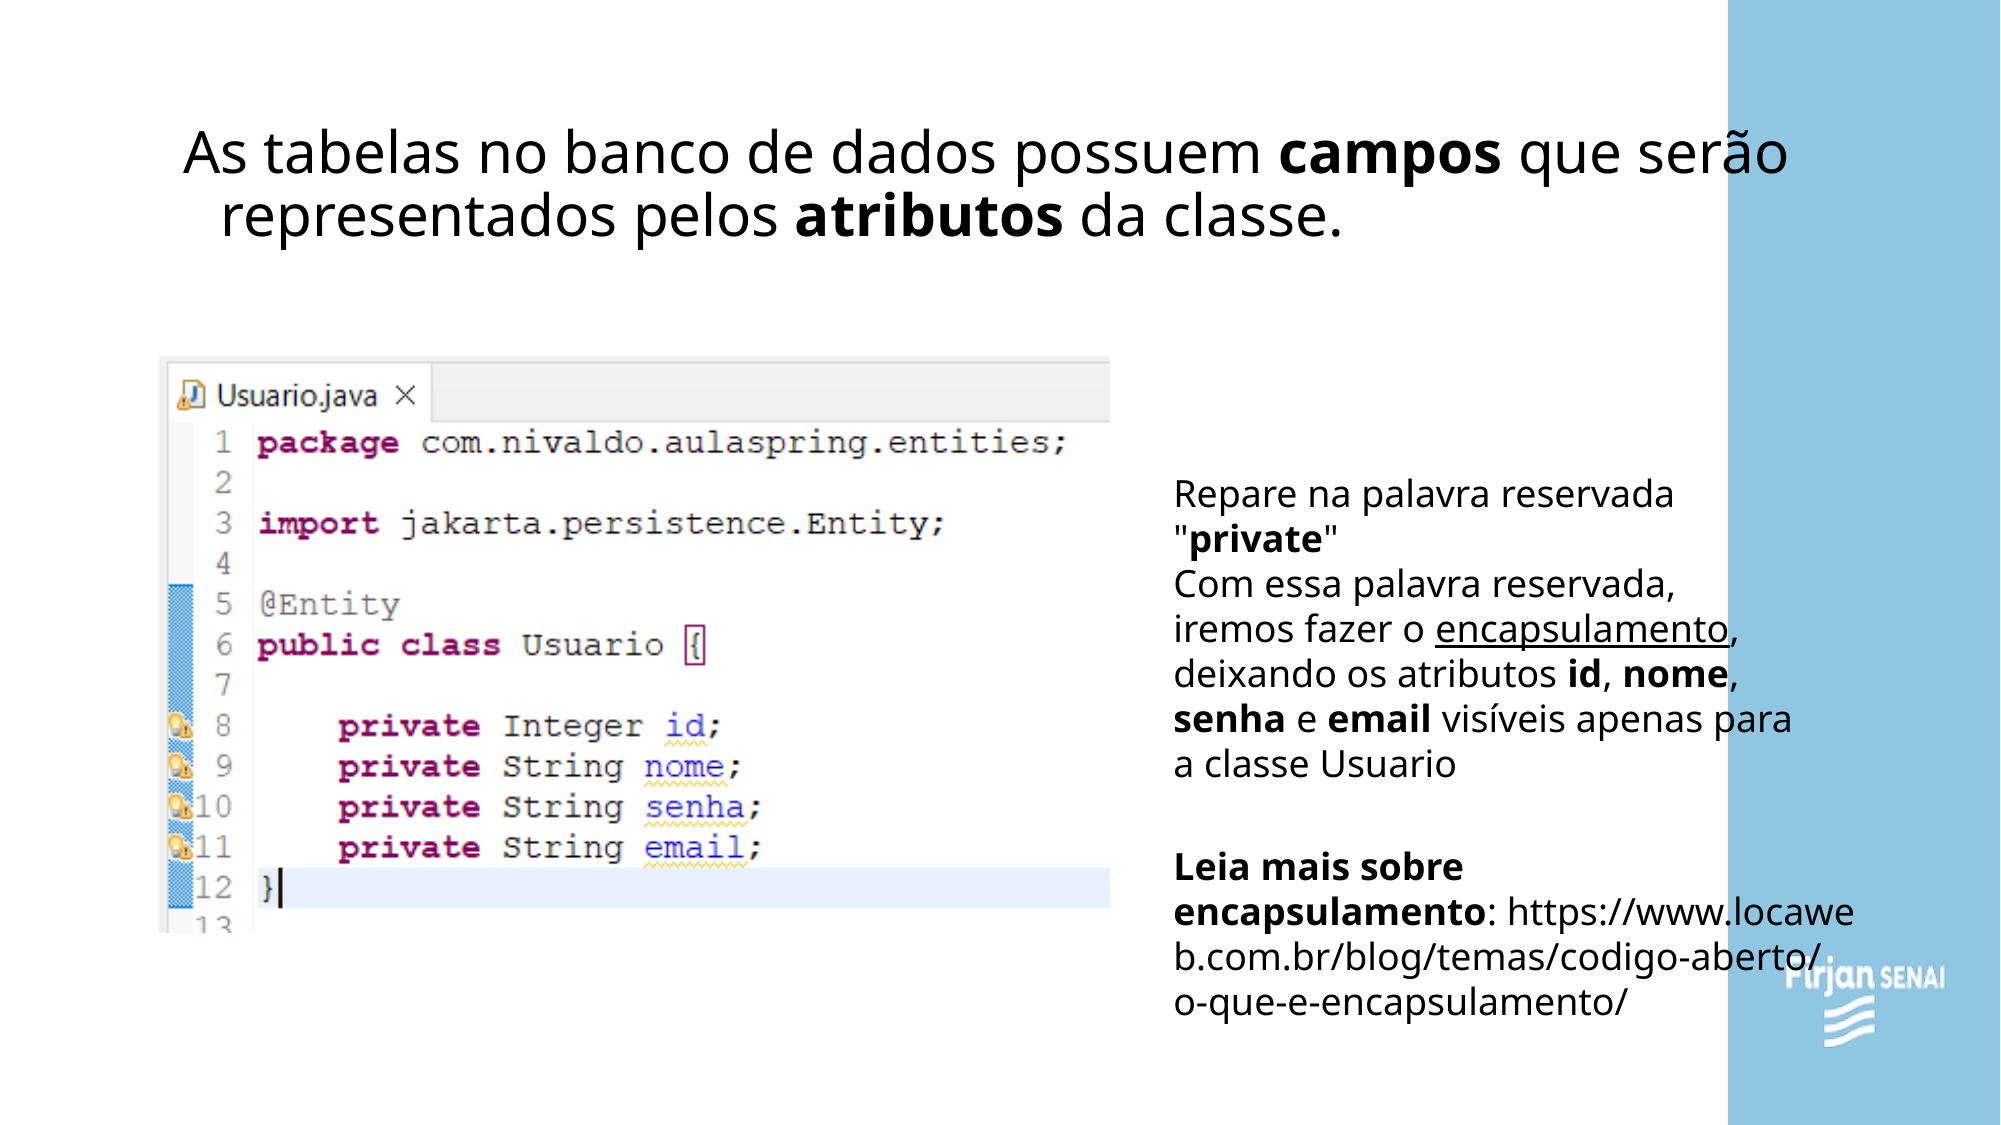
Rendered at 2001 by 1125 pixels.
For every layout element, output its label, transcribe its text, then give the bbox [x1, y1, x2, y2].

text_box Repare na palavra reservada "private" Com essa palavra reservada, iremos fazer o encapsulamento, deixando os atributos id, nome, senha e email visíveis apenas para a classe Usuario [1158, 462, 1823, 793]
picture [159, 356, 1110, 933]
list As tabelas no banco de dados possuem campos que serão representados pelos atributos da classe. [168, 115, 1894, 293]
text_box Leia mais sobre encapsulamento: https://www.locaweb.com.br/blog/temas/codigo-aberto/o-que-e-encapsulamento/ [1158, 835, 1871, 1031]
picture [1782, 953, 1947, 1049]
